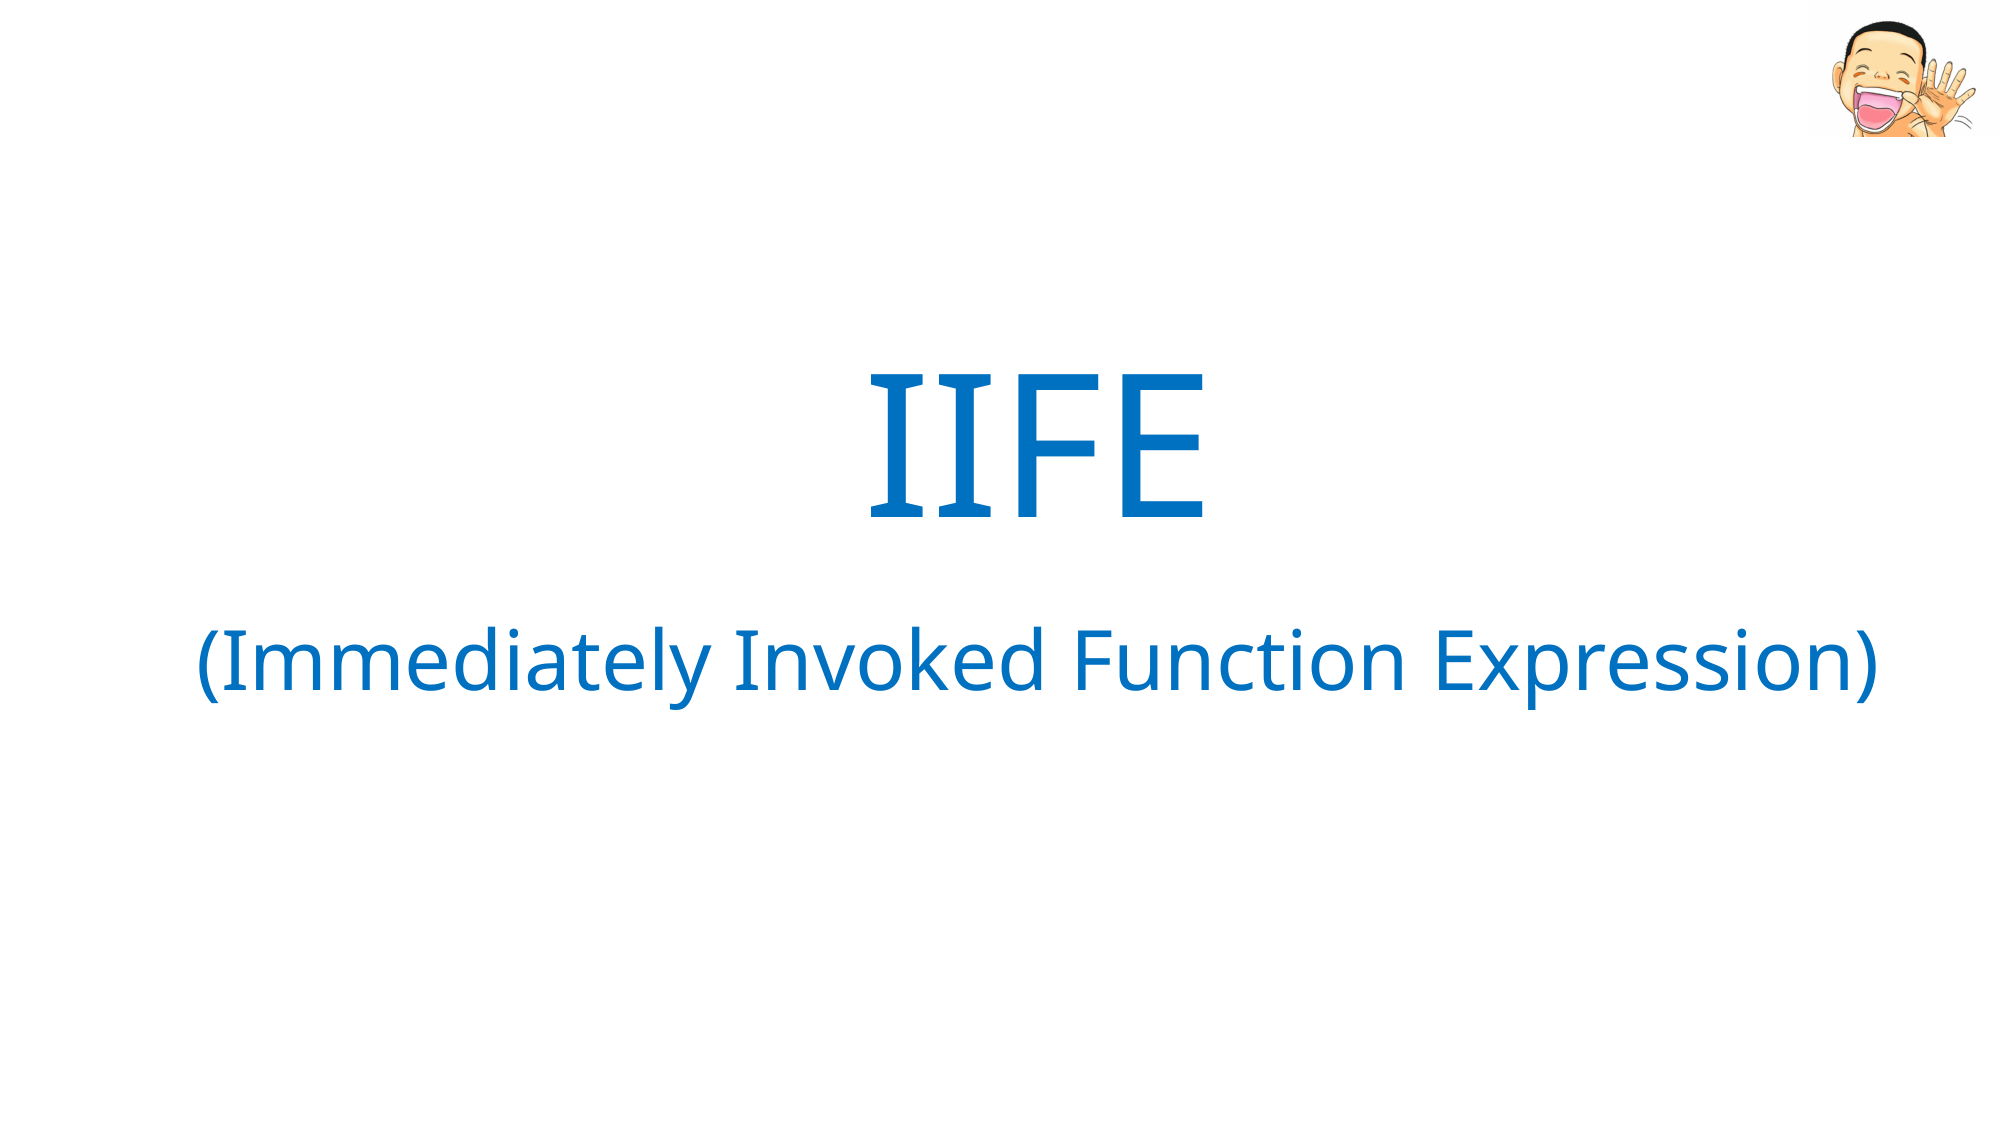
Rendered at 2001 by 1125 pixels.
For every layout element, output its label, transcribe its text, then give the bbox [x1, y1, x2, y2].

picture [1808, 0, 2000, 137]
text_box IIFE (Immediately Invoked Function Expression) [1, 189, 2000, 715]
